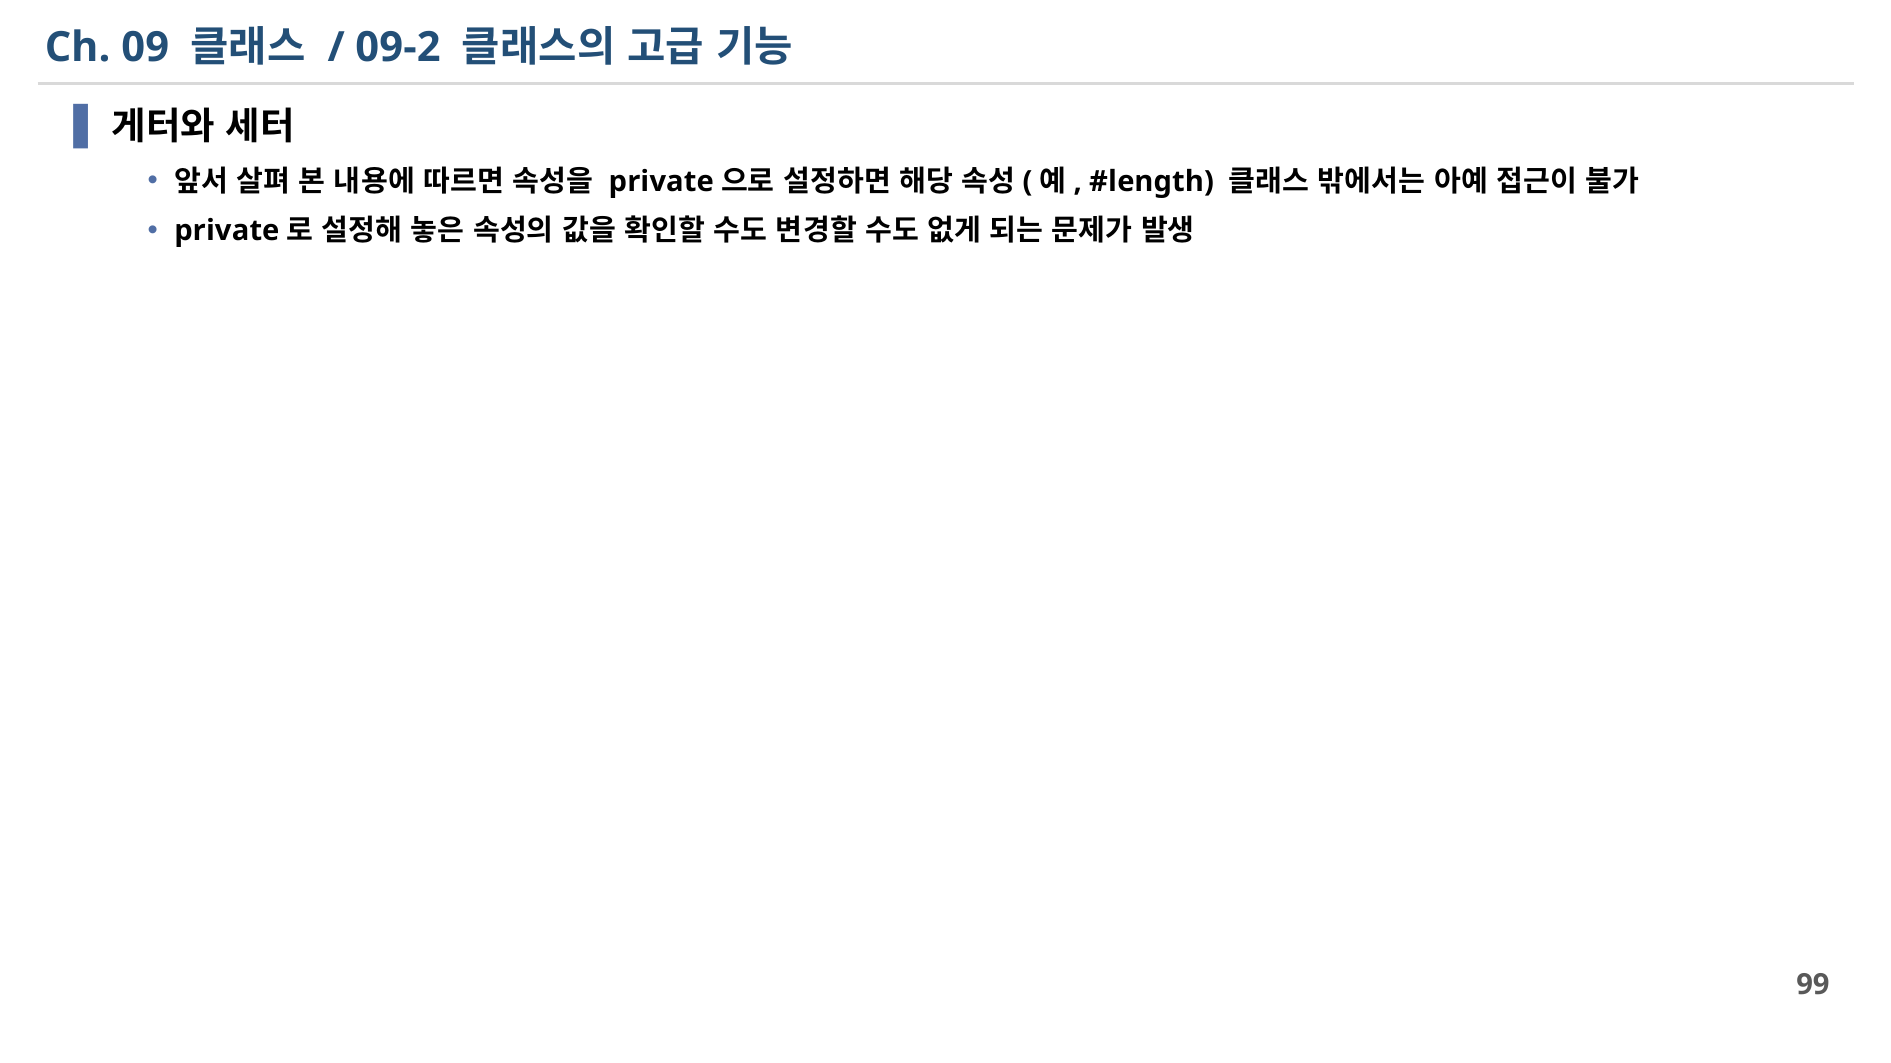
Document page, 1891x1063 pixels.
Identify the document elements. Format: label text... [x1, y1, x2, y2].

title Ch. 09 클래스 / 09-2 클래스의 고급 기능 [29, 11, 1809, 78]
slide_number 99 [1703, 956, 1845, 1014]
list 게터와 세터 앞서 살펴 본 내용에 따르면 속성을 private으로 설정하면 해당 속성(예, #length) 클래스 밖에서는 아예 접근이 불가 private로 설정해 놓은 속성의 값을 확인할 수도 변경할 수도 없게 되는 문제가 발생 [43, 94, 1845, 382]
